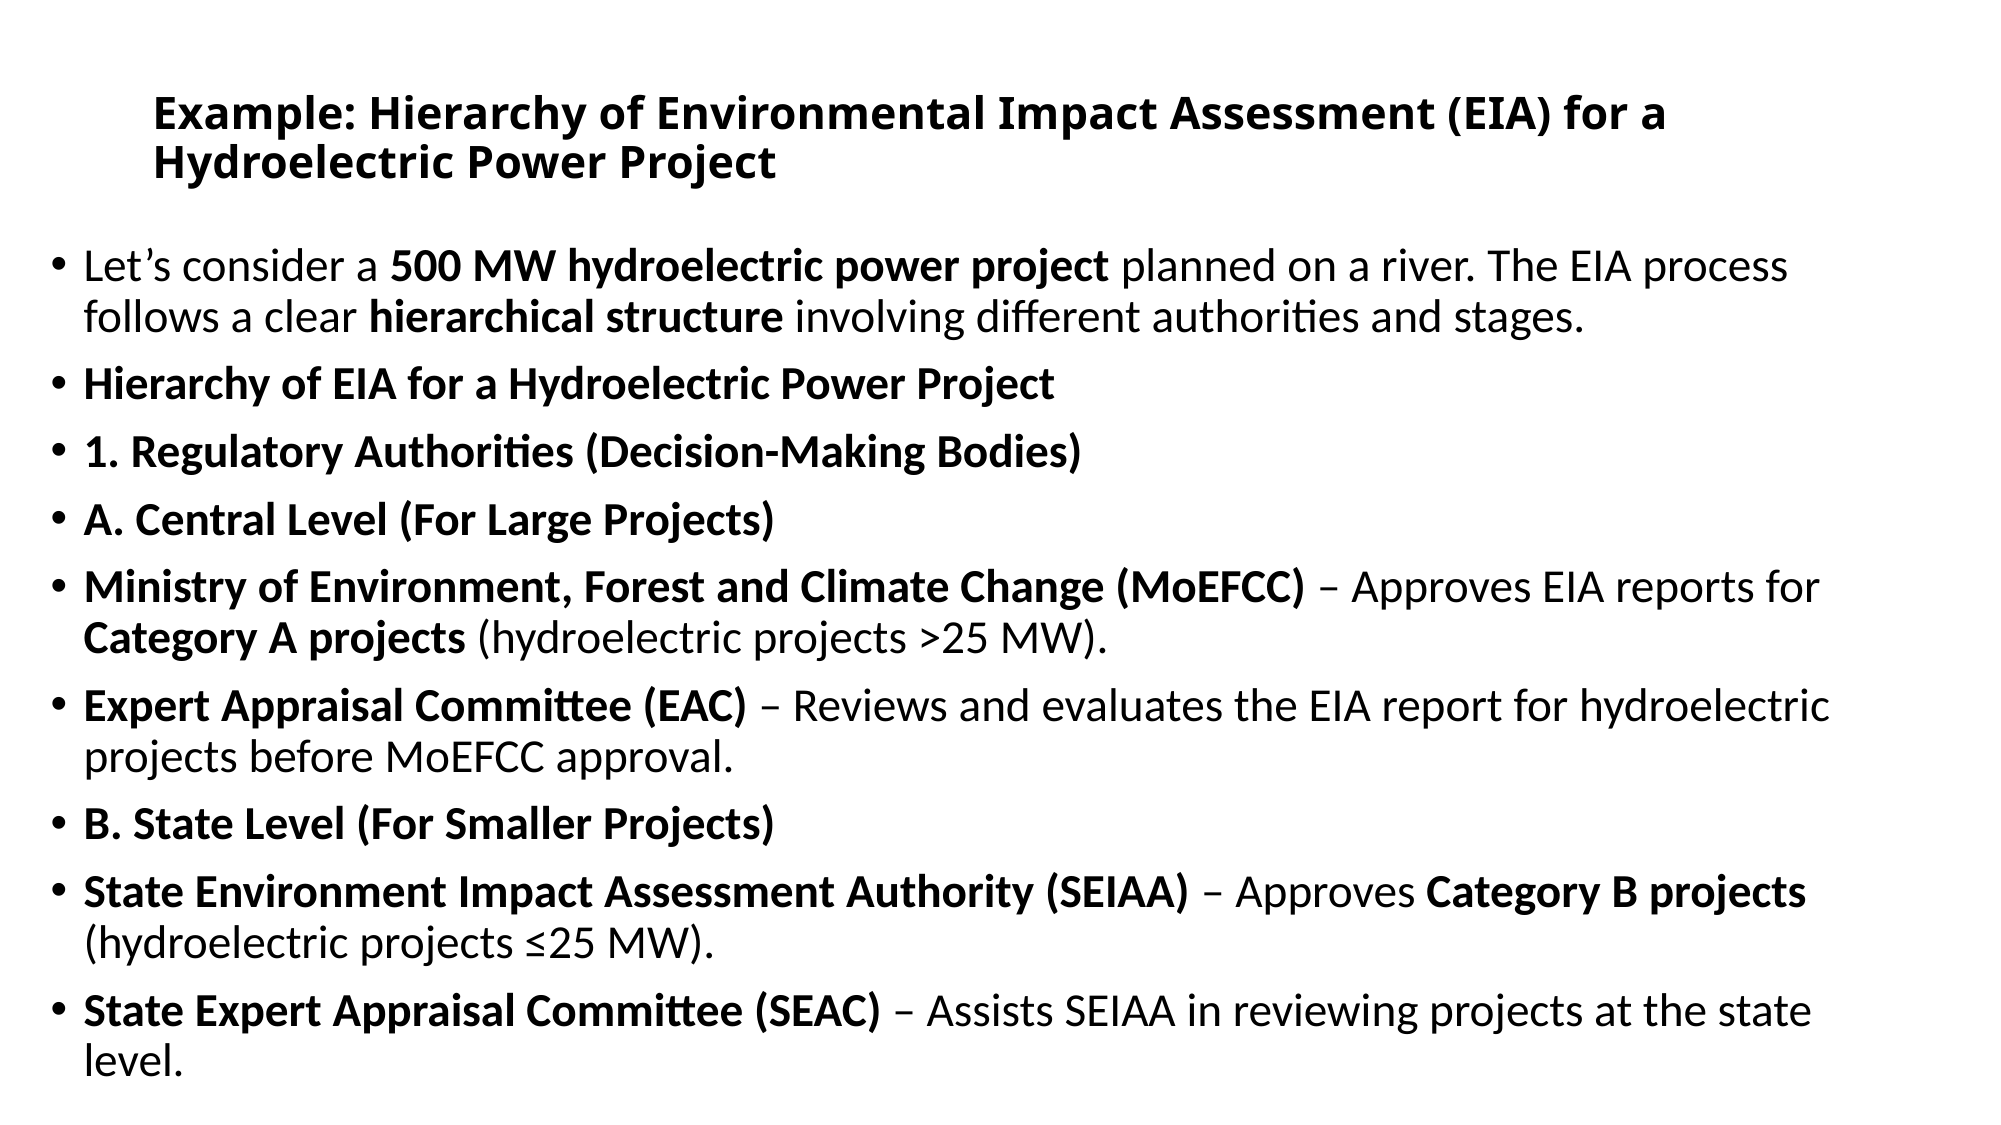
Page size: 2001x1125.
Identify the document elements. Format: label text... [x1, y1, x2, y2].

list Let’s consider a 500 MW hydroelectric power project planned on a river. The EIA process follows a clear hierarchical structure involving different authorities and stages. Hierarchy of EIA for a Hydroelectric Power Project 1. Regulatory Authorities (Decision-Making Bodies) A. Central Level (For Large Projects) Ministry of Environment, Forest and Climate Change (MoEFCC) – Approves EIA reports for Category A projects (hydroelectric projects >25 MW). Expert Appraisal Committee (EAC) – Reviews and evaluates the EIA report for hydroelectric projects before MoEFCC approval. B. State Level (For Smaller Projects) State Environment Impact Assessment Authority (SEIAA) – Approves Category B projects (hydroelectric projects ≤25 MW). State Expert Appraisal Committee (SEAC) – Assists SEIAA in reviewing projects at the state level. [35, 233, 1937, 1099]
title Example: Hierarchy of Environmental Impact Assessment (EIA) for a Hydroelectric Power Project [137, 82, 1863, 233]
